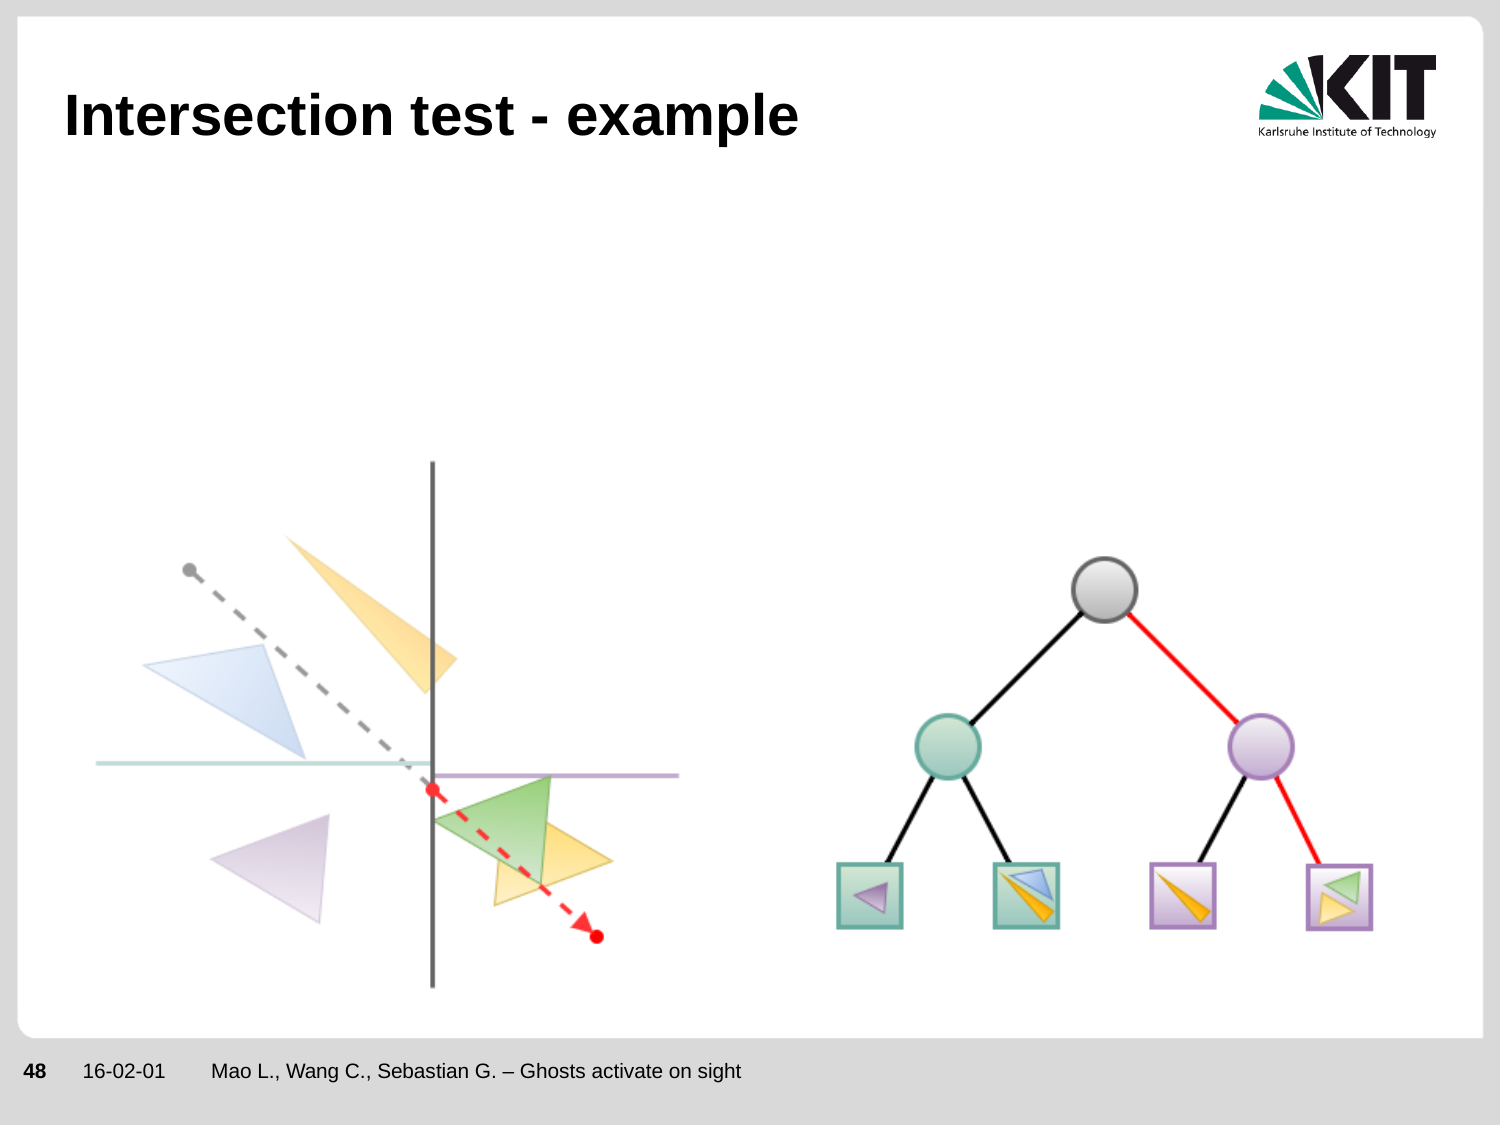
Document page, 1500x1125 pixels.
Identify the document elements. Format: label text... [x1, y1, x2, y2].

picture [0, 0, 1500, 1125]
footer Mao L., Wang C., Sebastian G. – Ghosts activate on sight [211, 1056, 957, 1117]
title Intersection test - example [63, 54, 1199, 148]
